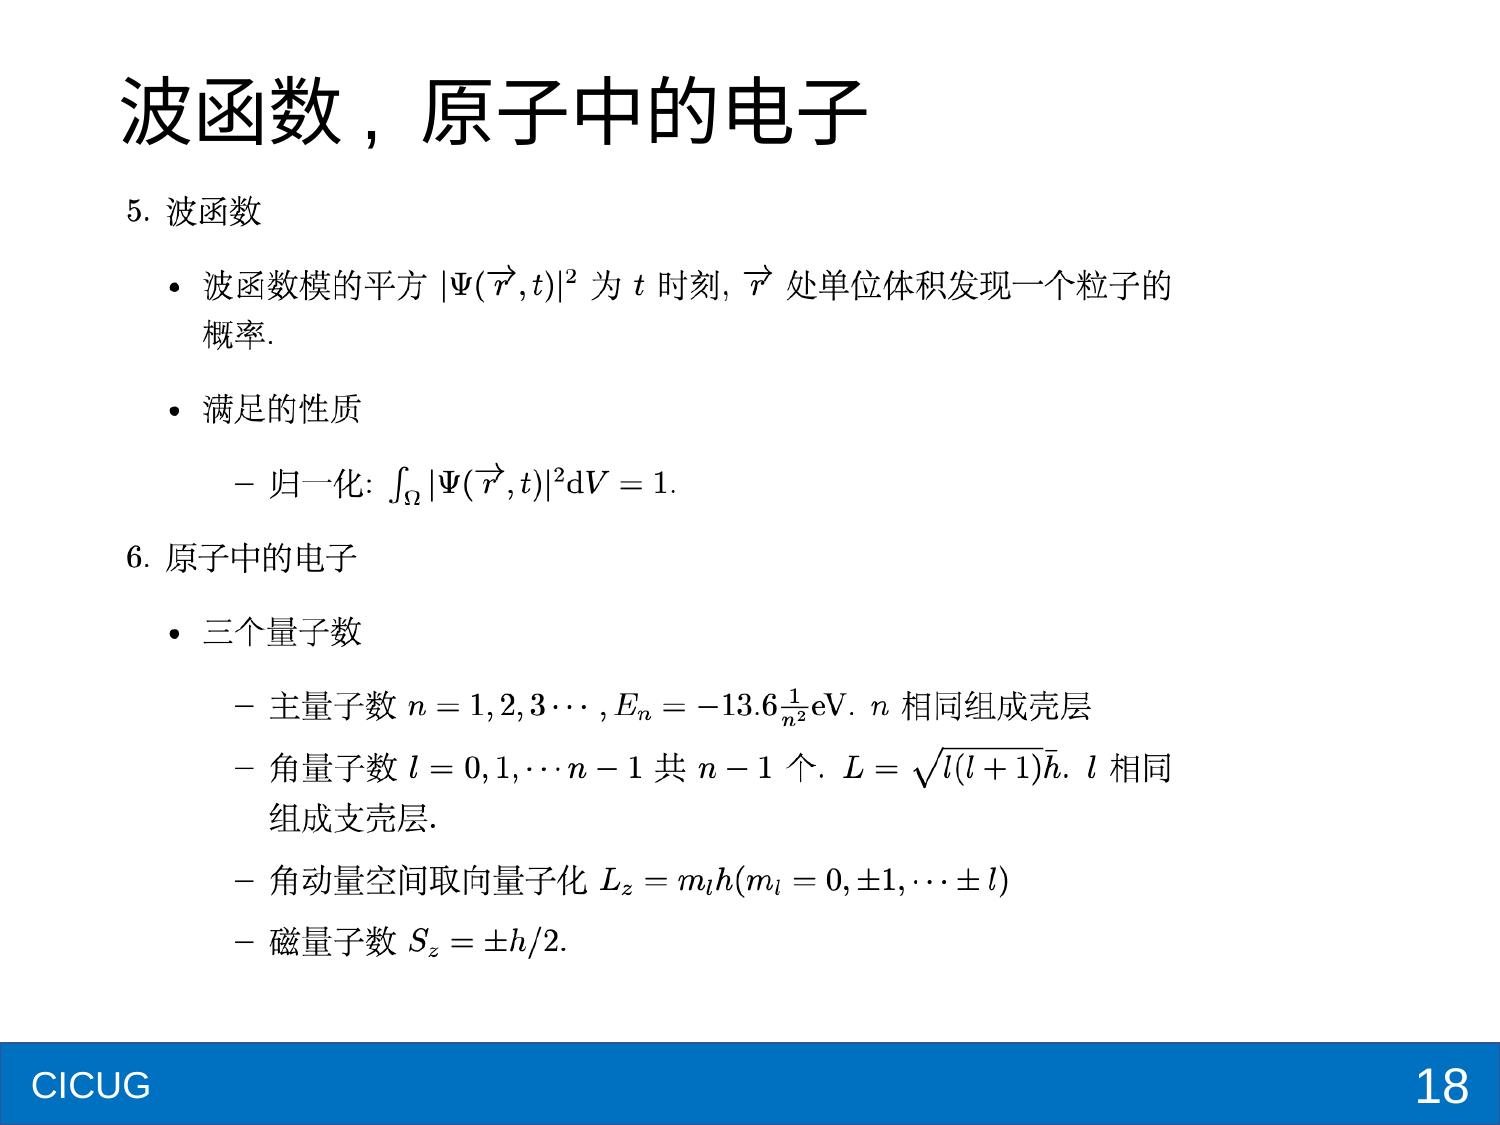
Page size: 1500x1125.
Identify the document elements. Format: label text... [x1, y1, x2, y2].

title 波函数, 原子中的电子 [103, 59, 1397, 171]
slide_number 18 [1147, 1054, 1485, 1114]
picture [103, 163, 1212, 980]
